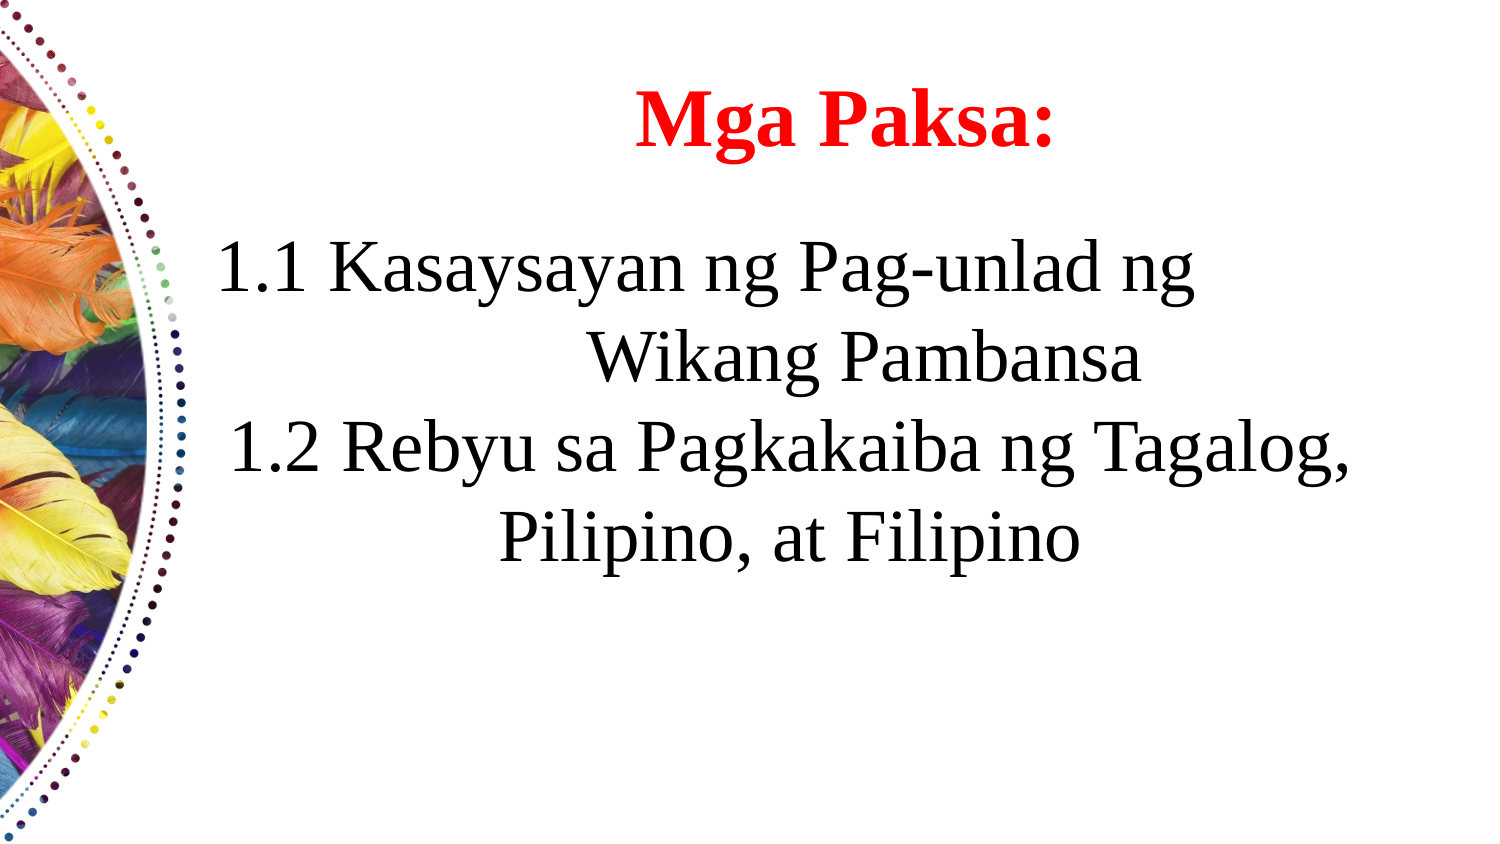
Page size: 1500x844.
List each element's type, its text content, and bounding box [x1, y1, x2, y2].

picture [0, 0, 1500, 844]
title Mga Paksa: [312, 55, 1382, 209]
text_box 1.1 Kasaysayan ng Pag-unlad ng Wikang Pambansa 1.2 Rebyu sa Pagkakaiba ng Tagalog, Pilipino, at Filipino [124, 209, 1382, 659]
